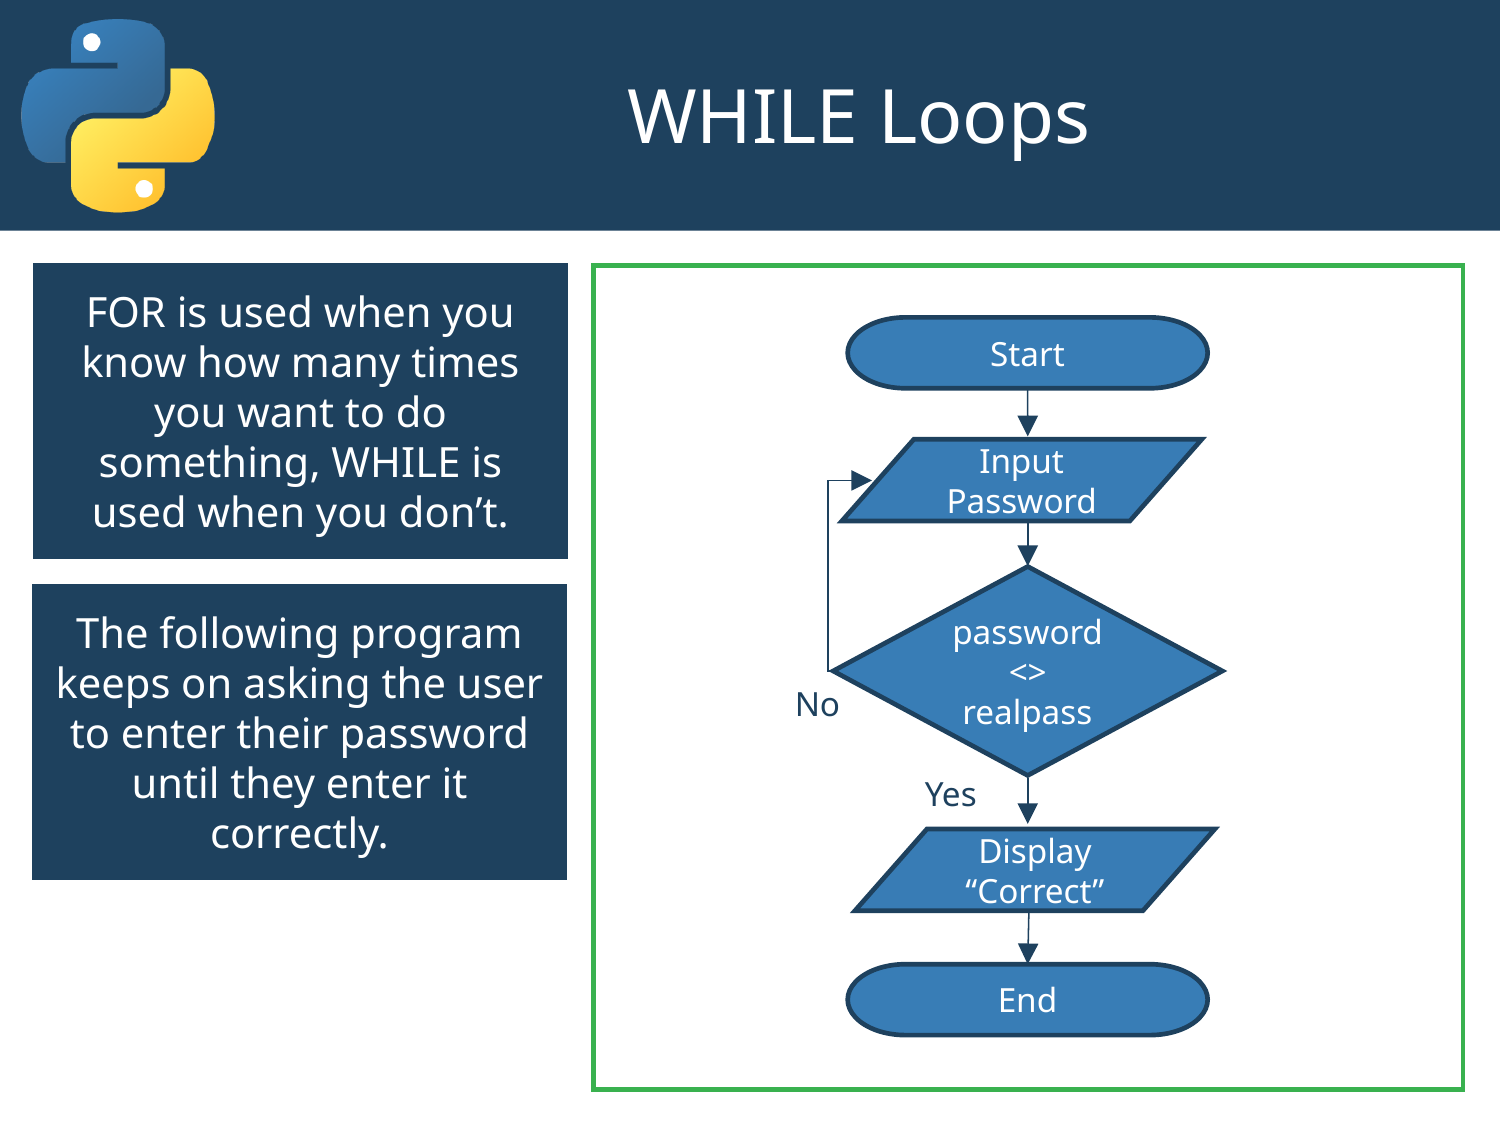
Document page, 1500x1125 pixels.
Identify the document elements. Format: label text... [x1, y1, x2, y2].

text_box FOR is used when you know how many times you want to do something, WHILE is used when you don’t. [34, 265, 566, 557]
text_box Display “Correct” [855, 828, 1215, 911]
text_box password <> realpass [859, 568, 1223, 776]
text_box Yes [909, 765, 1022, 822]
text_box No [779, 676, 859, 732]
text_box The following program keeps on asking the user to enter their password until they enter it correctly. [33, 586, 565, 878]
text_box Input Password [876, 439, 1202, 522]
text_box Start [847, 317, 1208, 389]
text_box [832, 480, 873, 672]
text_box End [847, 964, 1208, 1036]
title WHILE Loops [217, 35, 1500, 203]
picture [0, 10, 252, 217]
text_box [593, 265, 1464, 1090]
